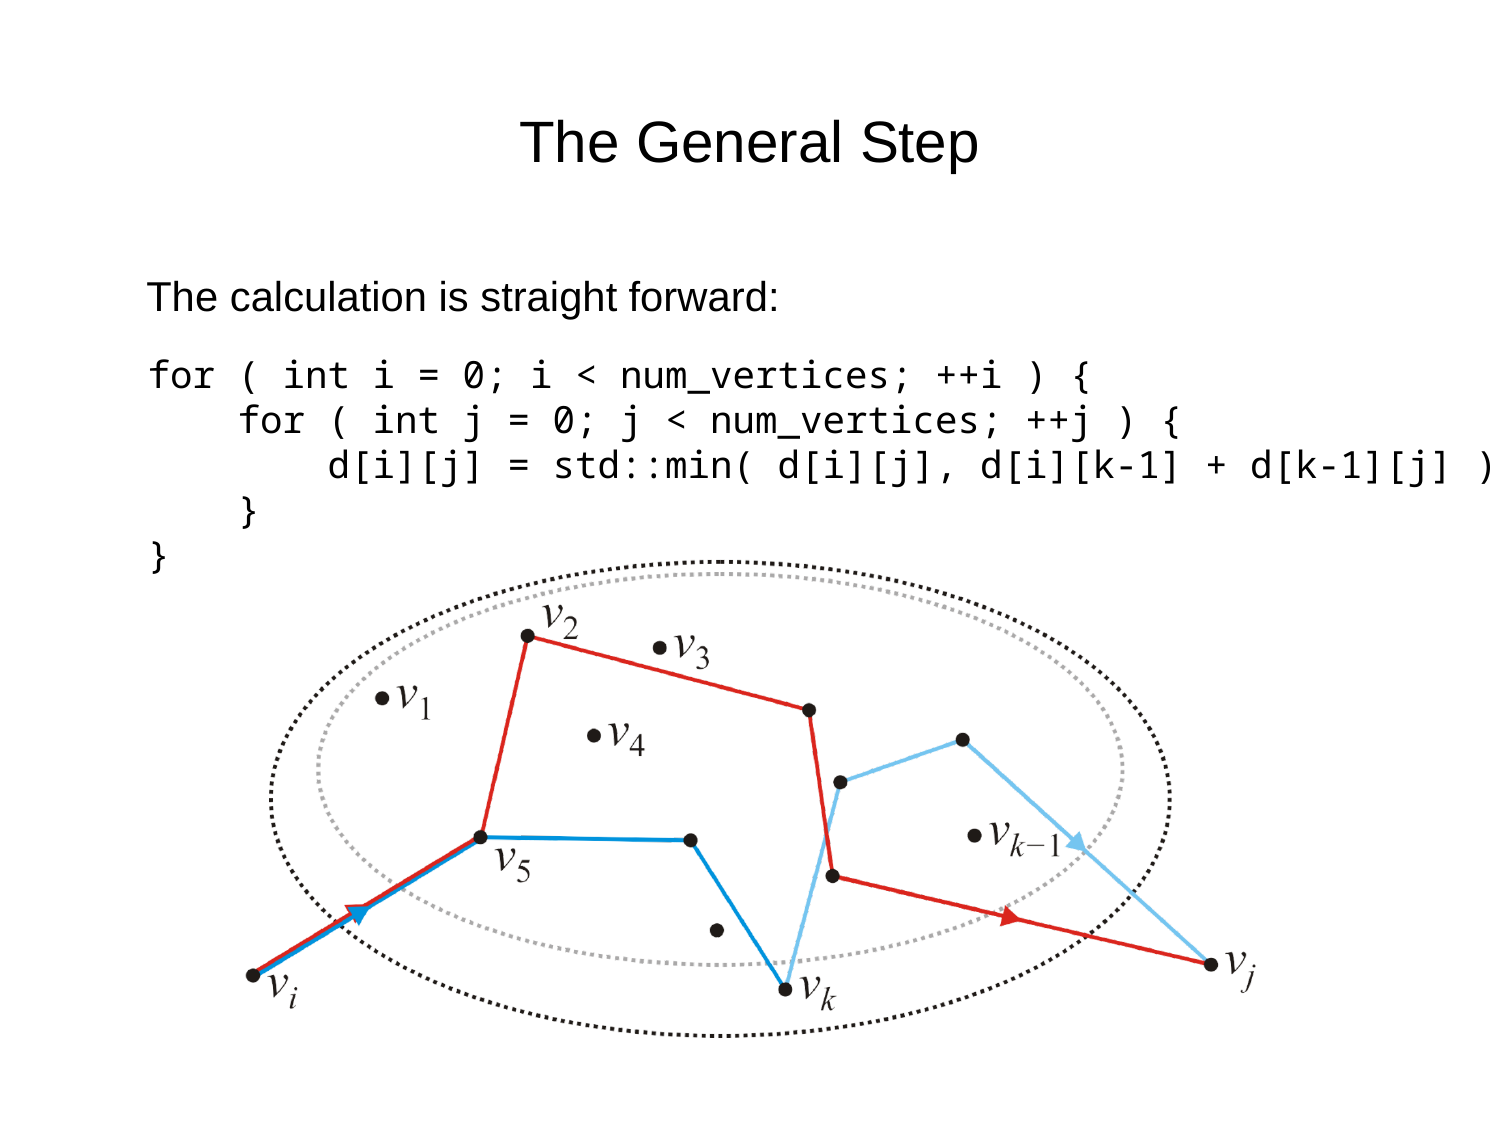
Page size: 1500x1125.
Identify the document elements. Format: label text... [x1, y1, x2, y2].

list The calculation is straight forward: [74, 262, 1426, 1006]
picture [235, 538, 1264, 1071]
text_box for ( int i = 0; i < num_vertices; ++i ) { for ( int j = 0; j < num_vertices; ++j ) { d[i][j] = std::min( d[i][j], d[i][k-1] + d[k-1][j] ); } } [137, 348, 1500, 581]
title The General Step [74, 44, 1426, 233]
